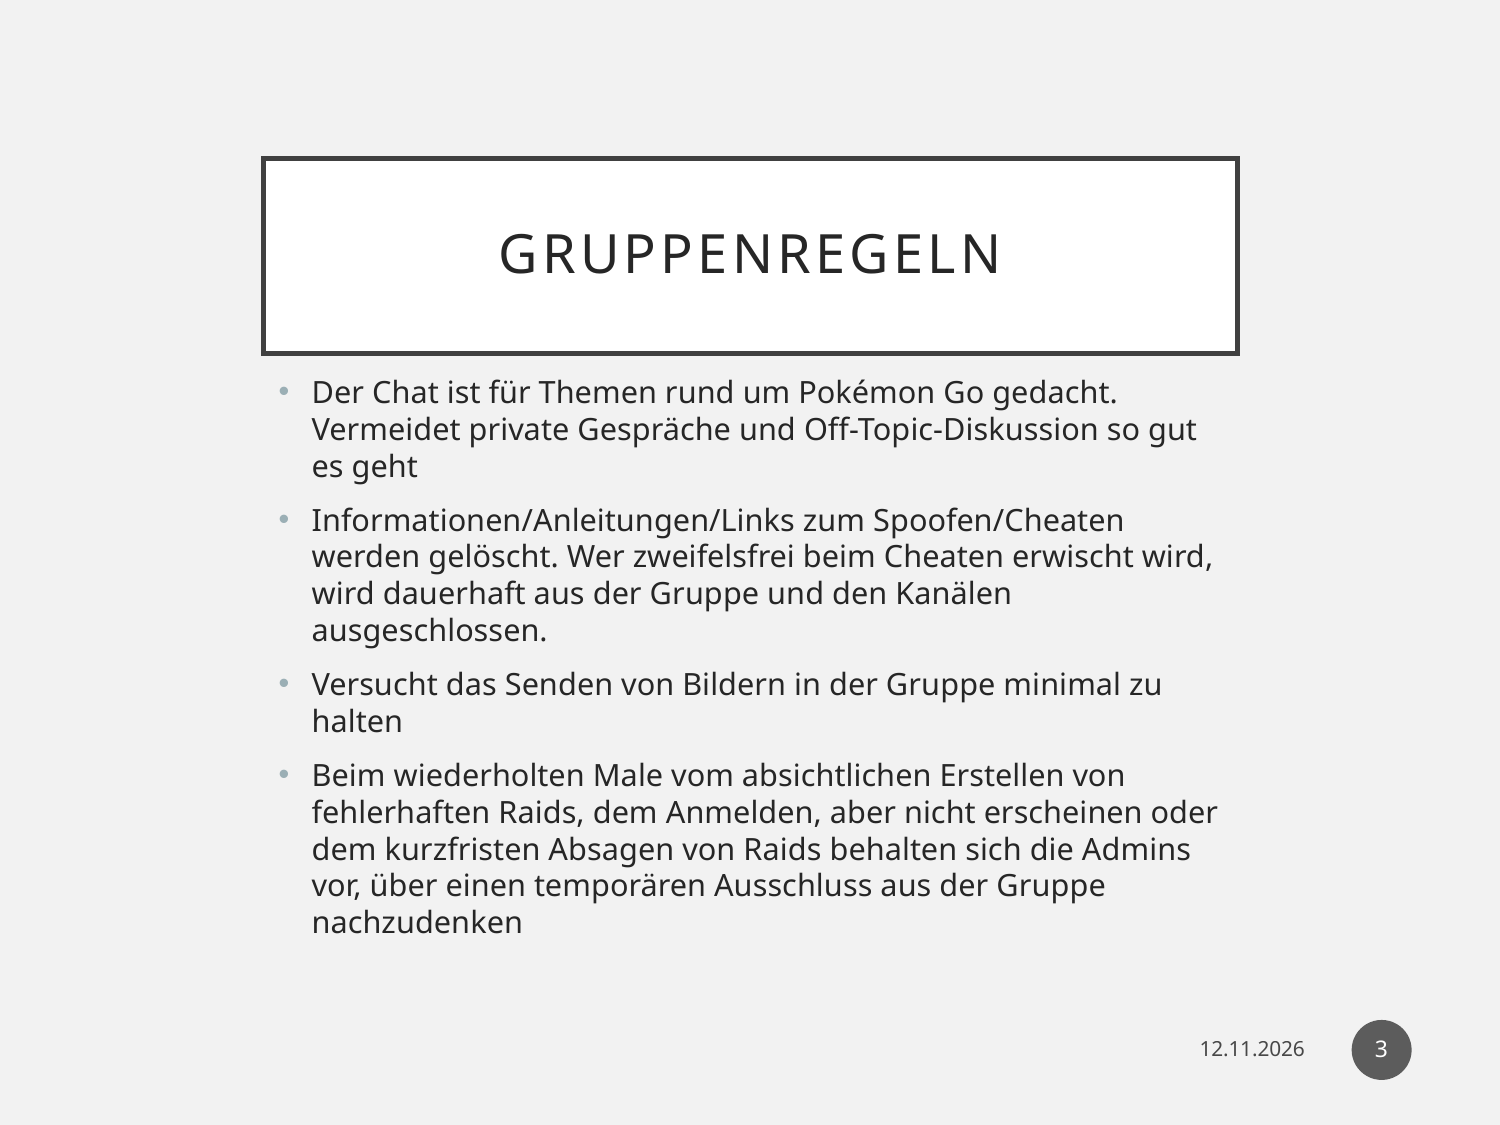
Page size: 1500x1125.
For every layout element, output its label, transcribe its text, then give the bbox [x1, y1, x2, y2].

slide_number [980, 1023, 1320, 1077]
slide_number 3 [1351, 1019, 1412, 1080]
title Gruppenregeln [261, 156, 1240, 356]
list Der Chat ist für Themen rund um Pokémon Go gedacht. Vermeidet private Gespräche und Off-Topic-Diskussion so gut es geht Informationen/Anleitungen/Links zum Spoofen/Cheaten werden gelöscht. Wer zweifelsfrei beim Cheaten erwischt wird, wird dauerhaft aus der Gruppe und den Kanälen ausgeschlossen. Versucht das Senden von Bildern in der Gruppe minimal zu halten Beim wiederholten Male vom absichtlichen Erstellen von fehlerhaften Raids, dem Anmelden, aber nicht erscheinen oder dem kurzfristen Absagen von Raids behalten sich die Admins vor, über einen temporären Ausschluss aus der Gruppe nachzudenken [263, 365, 1238, 952]
